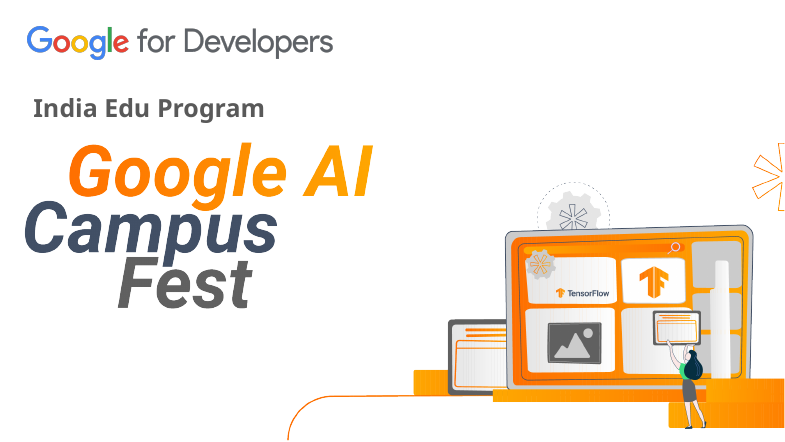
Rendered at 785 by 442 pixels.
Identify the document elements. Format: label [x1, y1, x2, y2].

picture [18, 65, 785, 441]
picture [27, 26, 333, 60]
